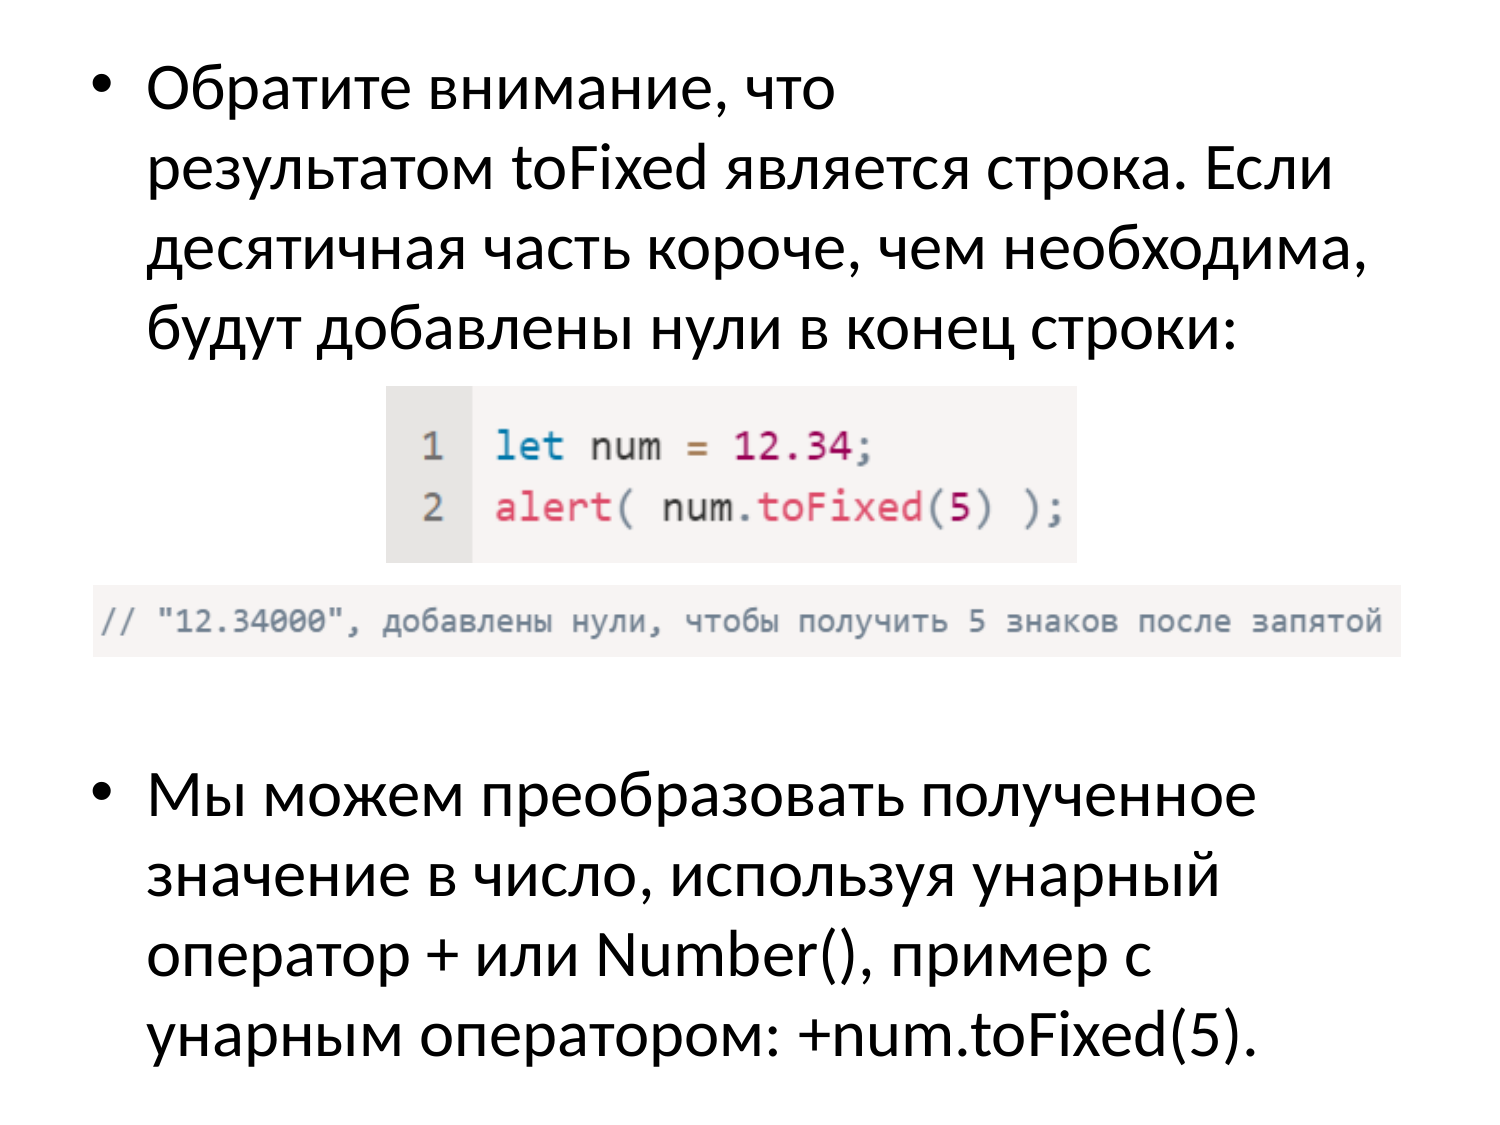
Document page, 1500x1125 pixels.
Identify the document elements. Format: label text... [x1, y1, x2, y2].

picture [386, 386, 1077, 563]
picture [93, 585, 1401, 657]
list Обратите внимание, что результатом toFixed является строка. Если десятичная часть короче, чем необходима, будут добавлены нули в конец строки: Мы можем преобразовать полученное значение в число, используя унарный оператор + или Number(), пример с унарным оператором: +num.toFixed(5). [75, 35, 1425, 1090]
